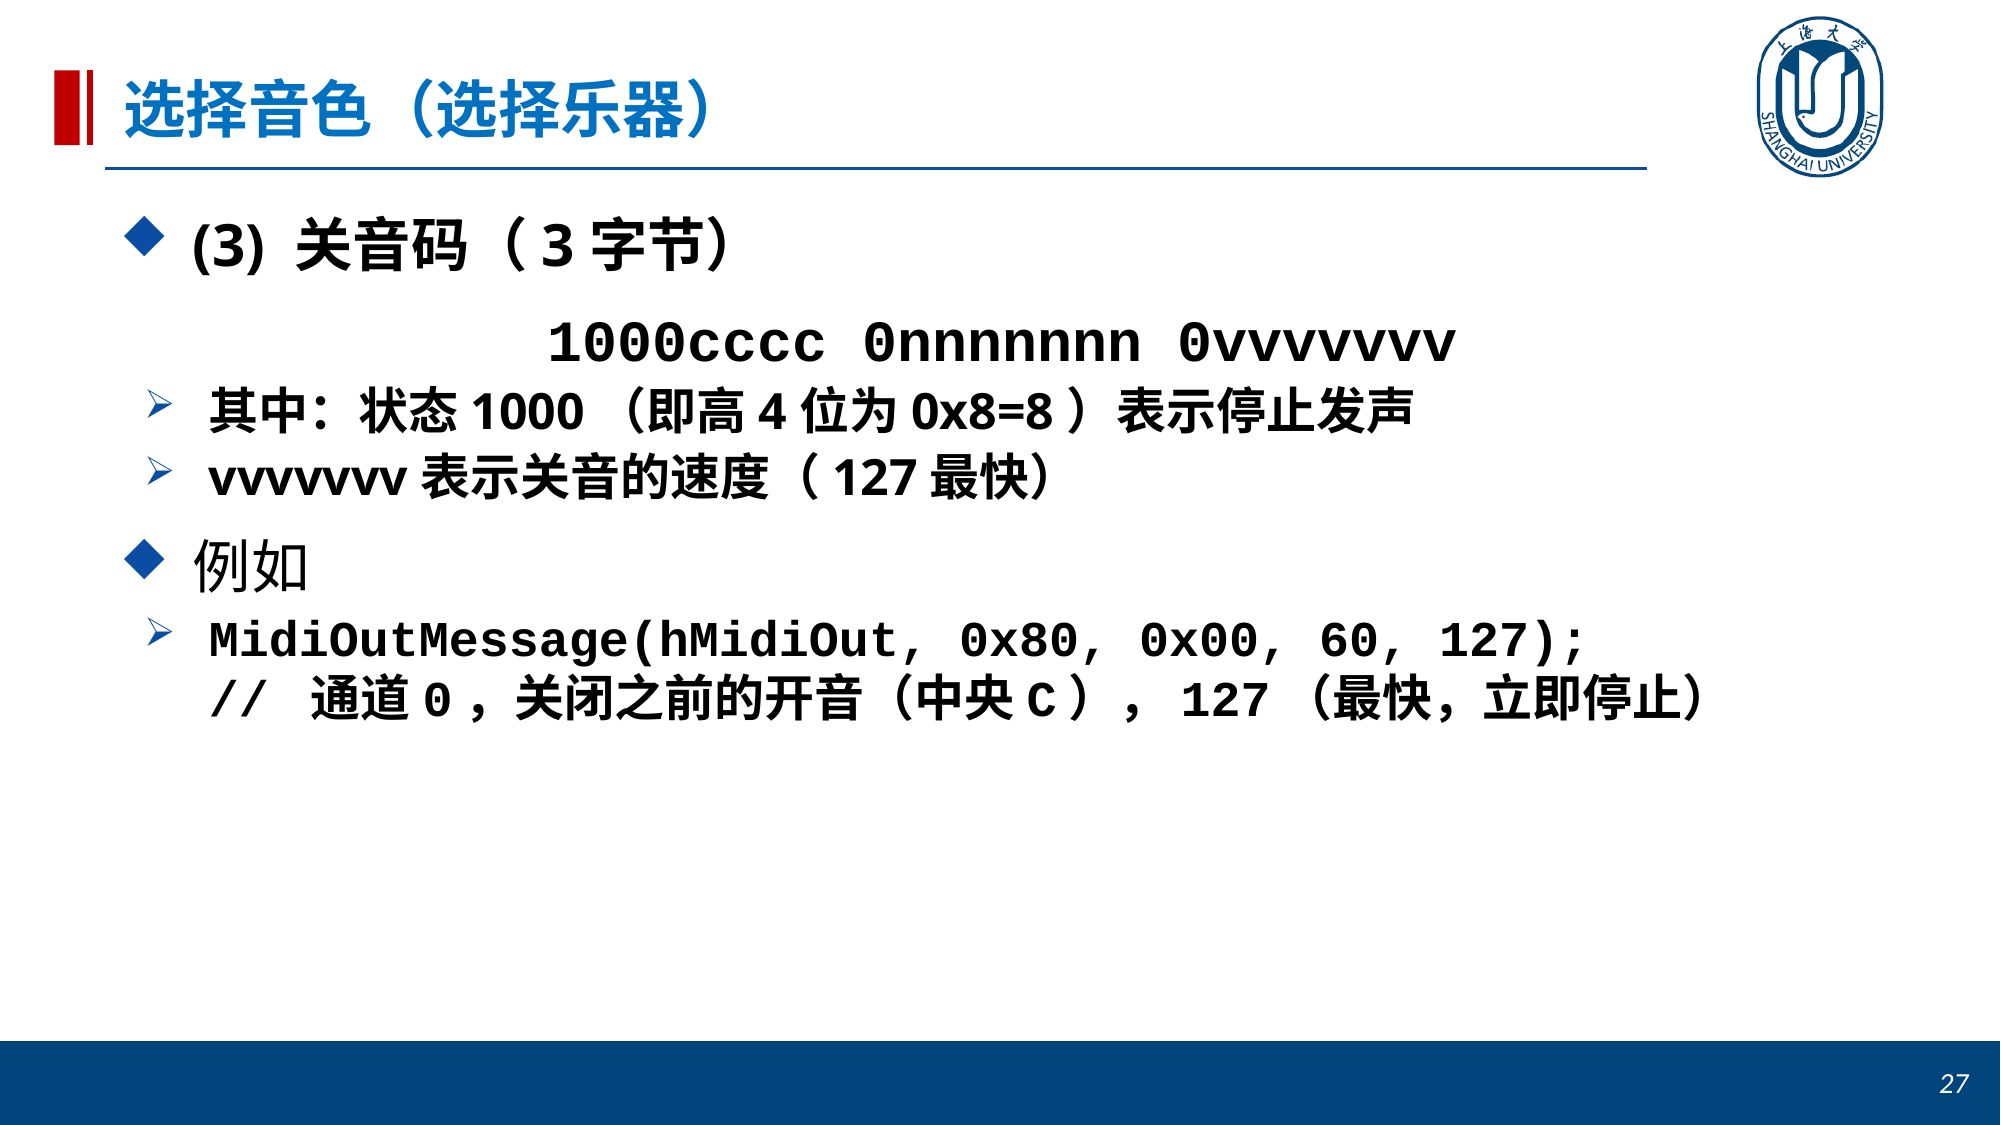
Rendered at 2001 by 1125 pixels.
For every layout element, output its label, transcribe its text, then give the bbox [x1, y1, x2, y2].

slide_number 27 [1768, 1052, 1984, 1113]
picture [1749, 13, 1888, 181]
title 选择音色（选择乐器） [108, 37, 1648, 167]
list (3) 关音码（3字节） 1000cccc 0nnnnnnn 0vvvvvvv 其中：状态1000（即高4位为0x8=8）表示停止发声 vvvvvvv表示关音的速度（127最快） 例如 MidiOutMessage(hMidiOut, 0x80, 0x00, 60, 127); // 通道0，关闭之前的开音（中央C），127（最快，立即停止） [104, 200, 1900, 984]
